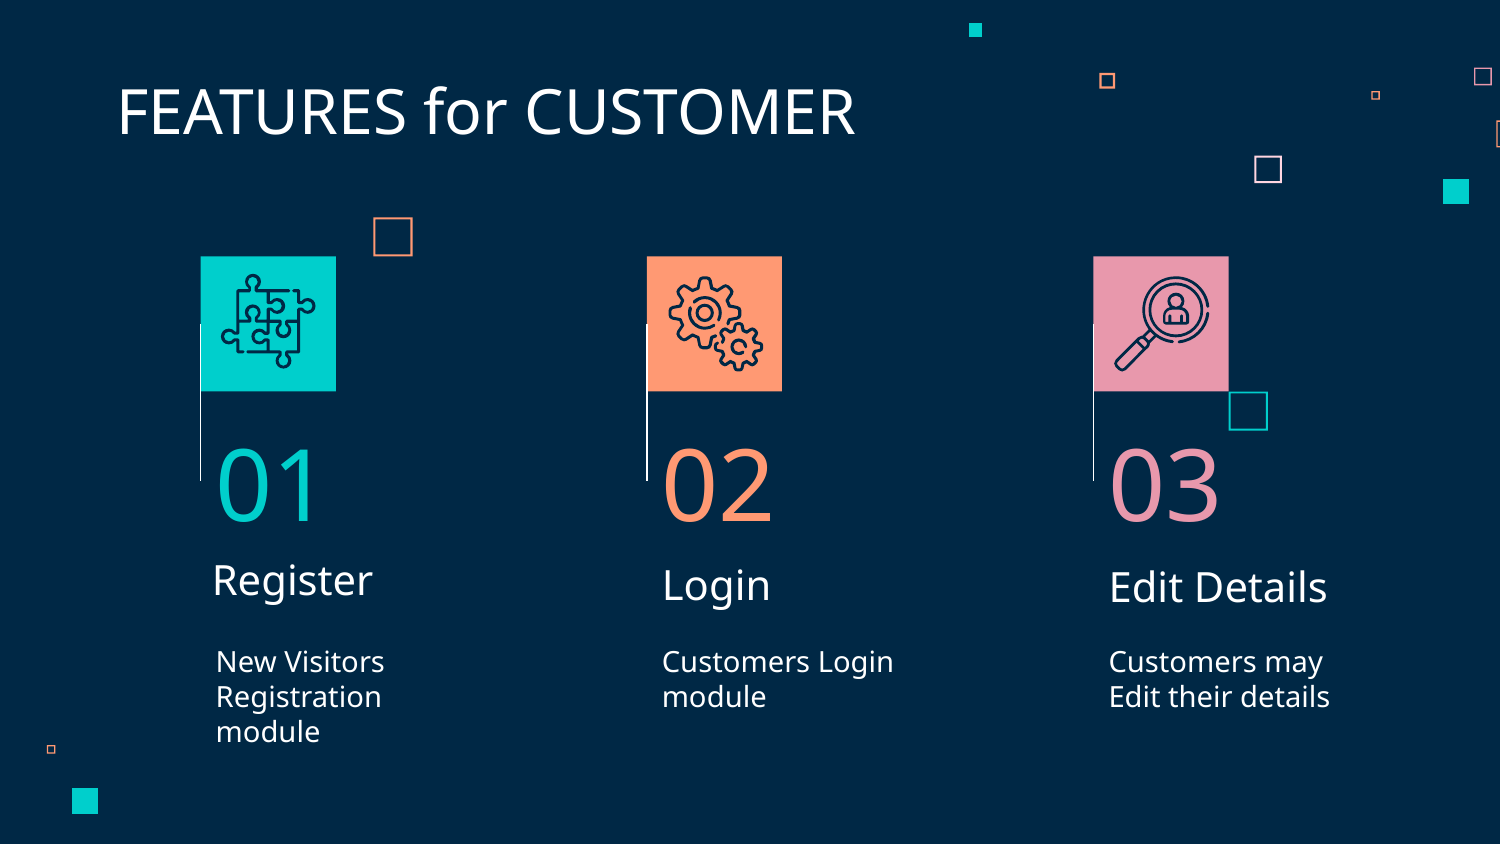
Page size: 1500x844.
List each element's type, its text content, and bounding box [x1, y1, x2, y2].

title 03 [1093, 434, 1382, 529]
title 01 [200, 434, 489, 529]
subtitle Customers may Edit their details [1093, 628, 1382, 723]
subtitle Customers Login module [646, 628, 935, 723]
title Login [646, 529, 875, 624]
title Register [196, 523, 550, 619]
title Edit Details [1093, 531, 1463, 626]
title FEATURES for CUSTOMER [101, 67, 944, 163]
text_box [646, 256, 782, 392]
title 02 [646, 434, 935, 529]
text_box [200, 256, 336, 392]
text_box [220, 273, 316, 369]
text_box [668, 276, 764, 372]
text_box [373, 217, 413, 257]
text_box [1113, 276, 1210, 372]
text_box [1228, 391, 1268, 431]
subtitle New Visitors Registration module [200, 628, 498, 762]
text_box [1093, 256, 1229, 392]
